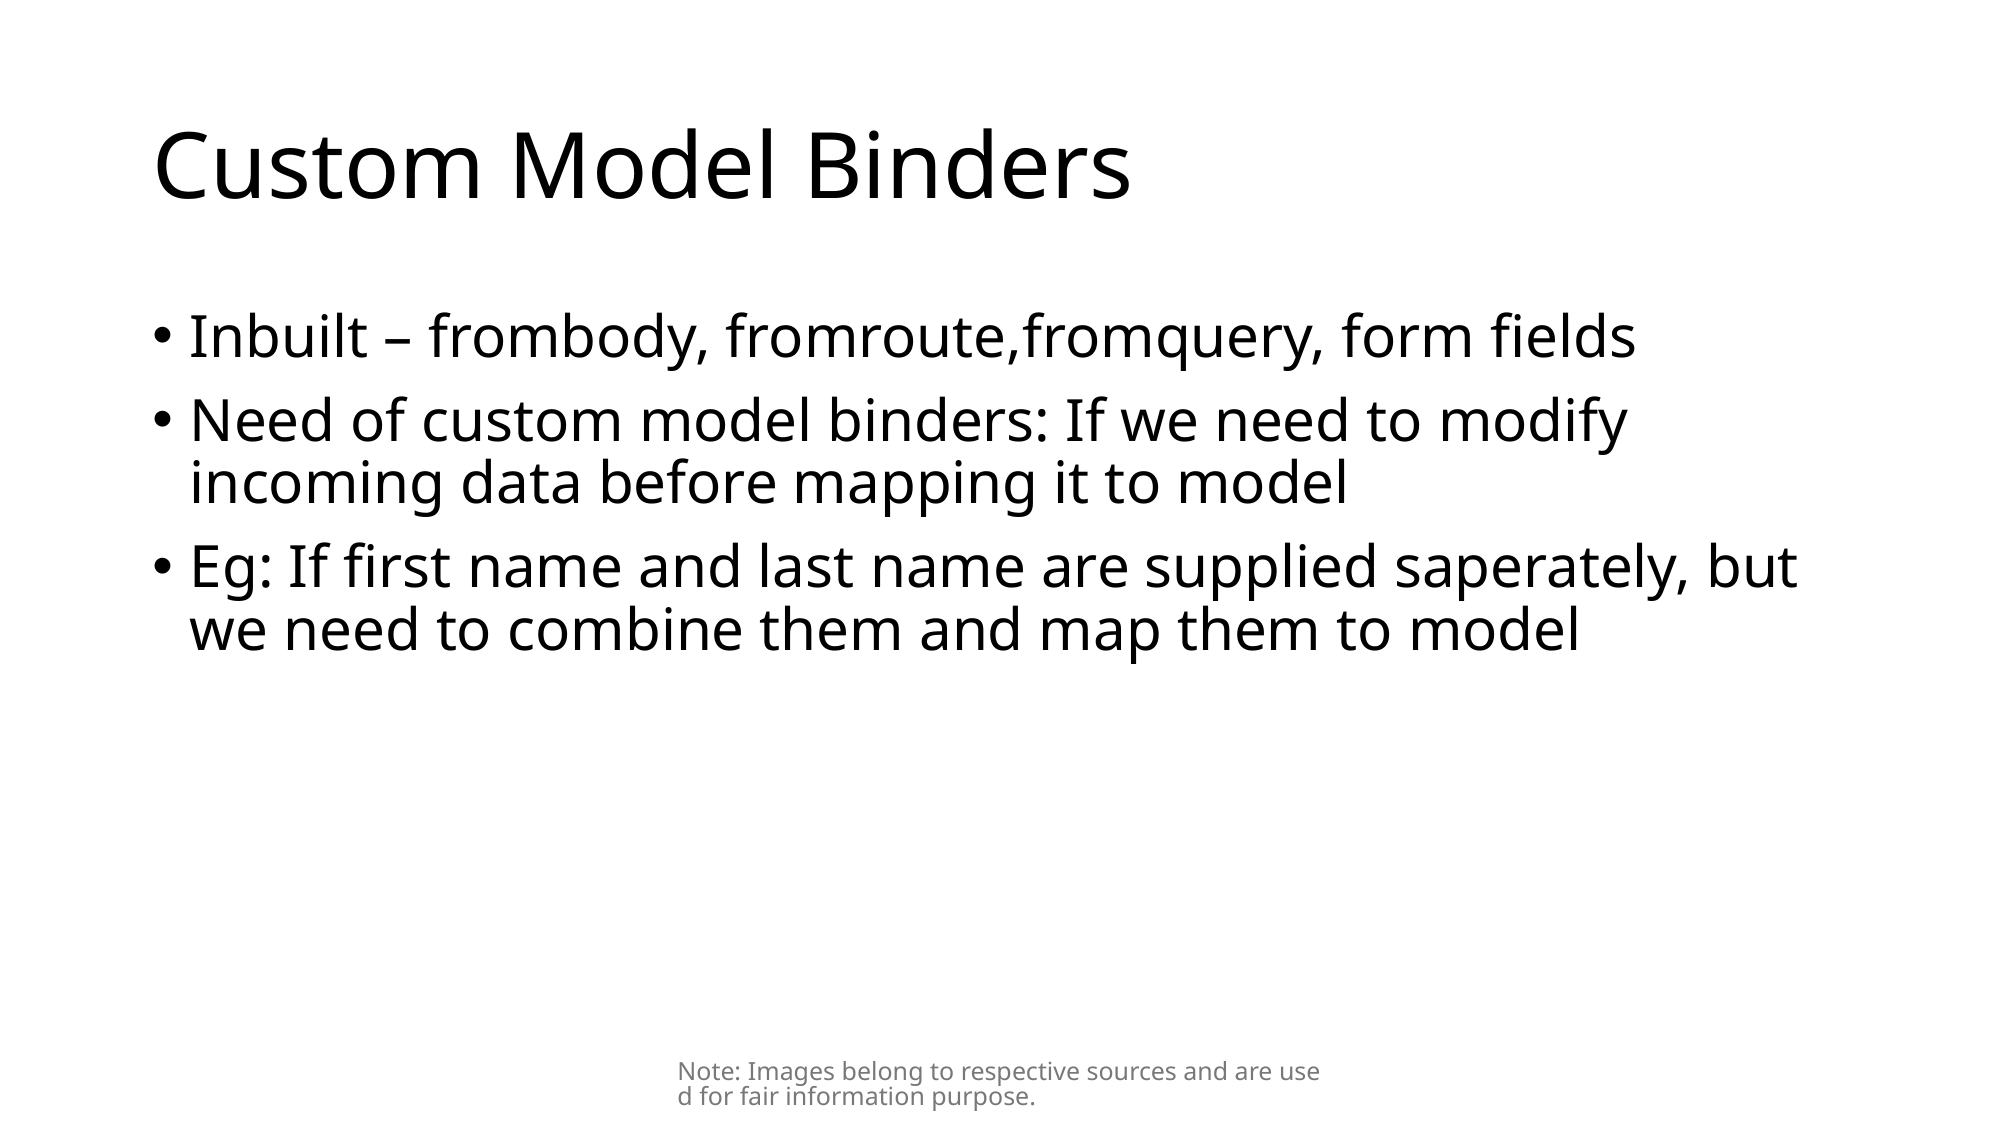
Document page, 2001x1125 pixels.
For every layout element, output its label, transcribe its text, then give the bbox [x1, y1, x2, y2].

footer Note: Images belong to respective sources and are used for fair information purpose. [662, 1042, 1338, 1103]
list Inbuilt – frombody, fromroute,fromquery, form fields Need of custom model binders: If we need to modify incoming data before mapping it to model Eg: If first name and last name are supplied saperately, but we need to combine them and map them to model [137, 299, 1863, 1014]
title Custom Model Binders [137, 59, 1863, 278]
